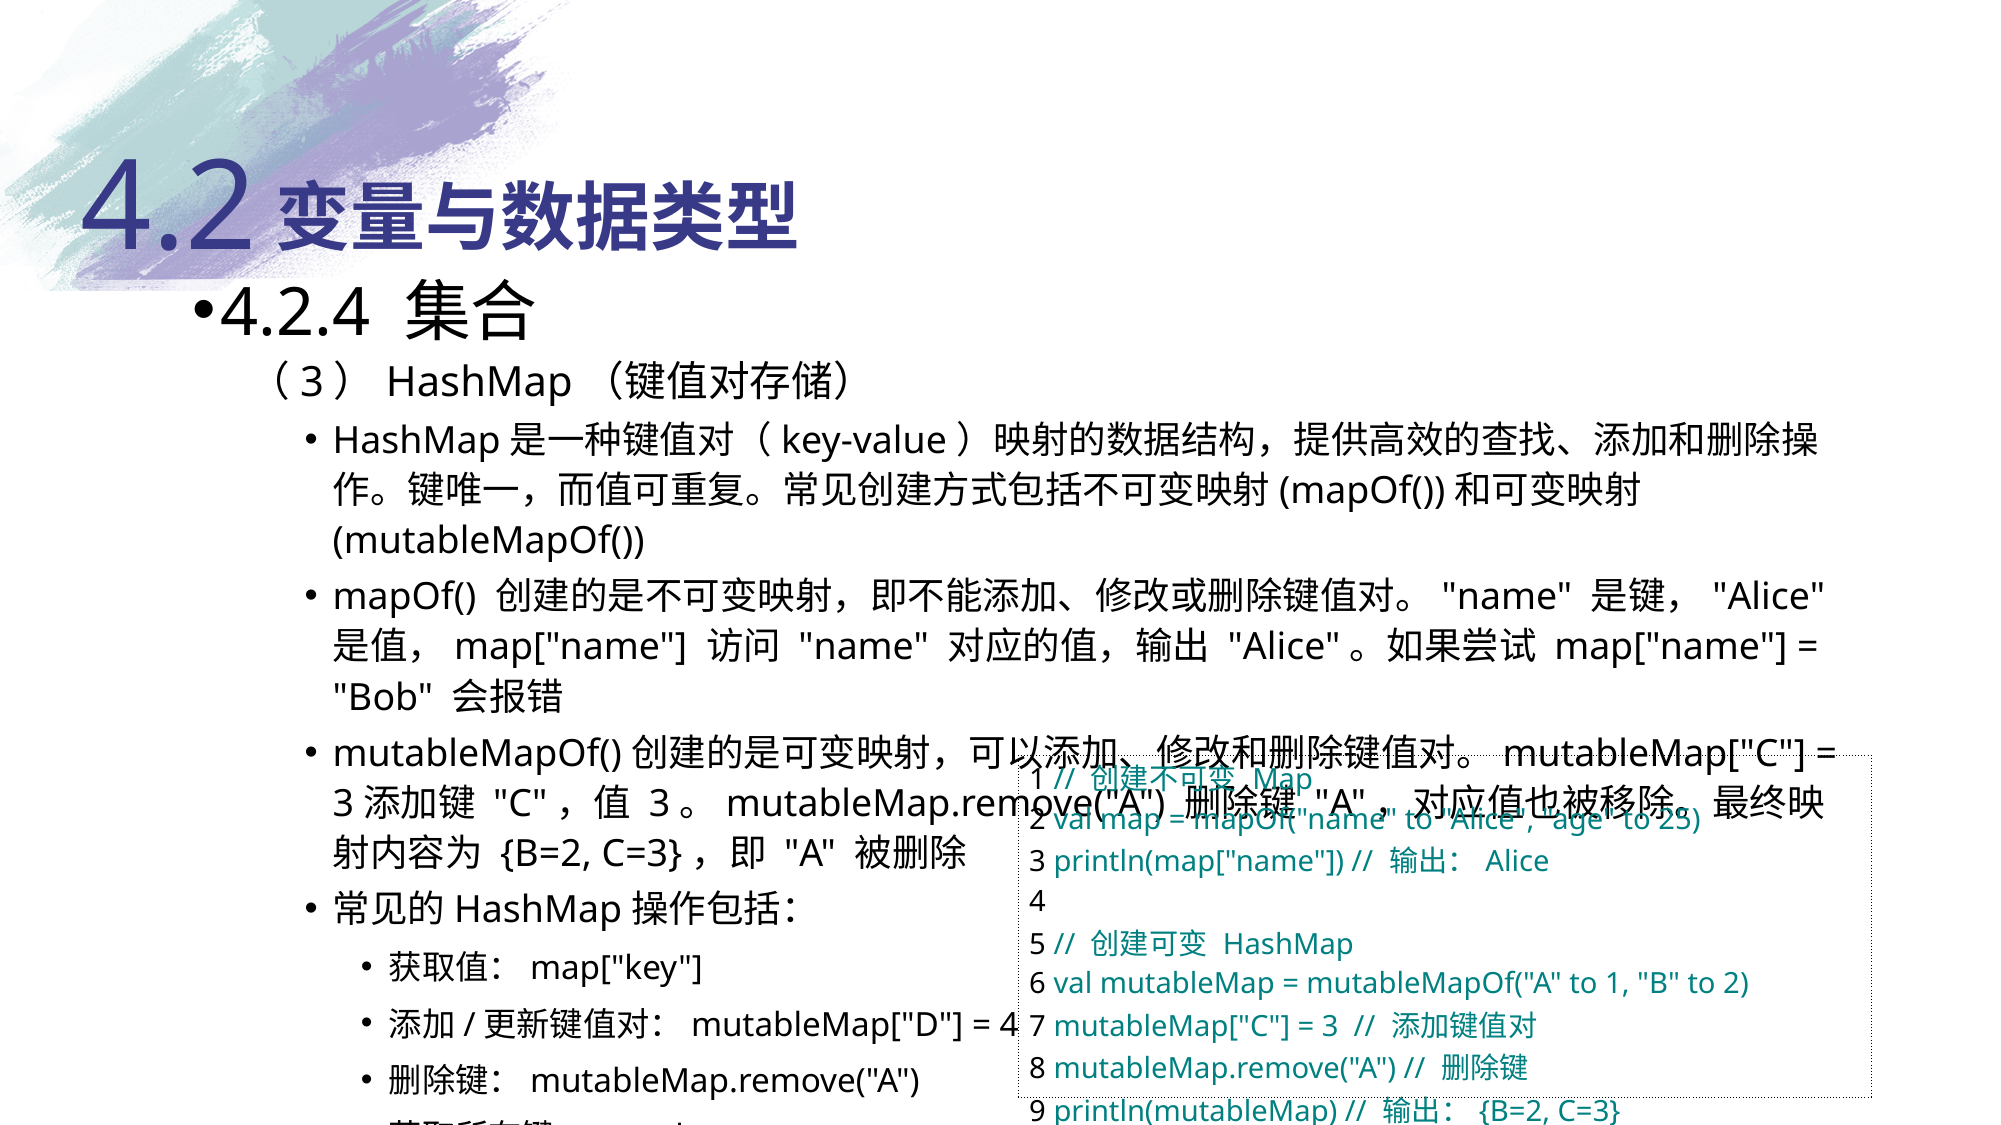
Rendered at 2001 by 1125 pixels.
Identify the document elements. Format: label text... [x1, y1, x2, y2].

table_header 1 // 创建不可变 Map 2 val map = mapOf("name" to "Alice", "age" to 25) 3 println(map["name"]) // 输出：Alice 4 5 // 创建可变 HashMap 6 val mutableMap = mutableMapOf("A" to 1, "B" to 2) 7 mutableMap["C"] = 3 // 添加键值对 8 mutableMap.remove("A") // 删除键 9 println(mutableMap) // 输出：{B=2, C=3} [1018, 756, 1872, 1098]
text_box 4.2.4 集合 （3）HashMap（键值对存储） HashMap是一种键值对（key-value）映射的数据结构，提供高效的查找、添加和删除操作。键唯一，而值可重复。常见创建方式包括不可变映射(mapOf())和可变映射(mutableMapOf()) mapOf() 创建的是不可变映射，即不能添加、修改或删除键值对。"name" 是键，"Alice" 是值，map["name"] 访问 "name" 对应的值，输出 "Alice"。如果尝试 map["name"] = "Bob" 会报错 mutableMapOf()创建的是可变映射，可以添加、修改和删除键值对。mutableMap["C"] = 3添加键 "C"，值 3。mutableMap.remove("A") 删除键 "A"，对应值也被移除。最终映射内容为 {B=2, C=3}，即 "A" 被删除 常见的HashMap操作包括： 获取值：map["key"] 添加/更新键值对：mutableMap["D"] = 4 删除键：mutableMap.remove("A") 获取所有键：map.keys 获取所有值：map.values [135, 298, 1852, 1062]
picture [0, 0, 638, 291]
text_box 变量与数据类型 [638, 162, 1427, 268]
